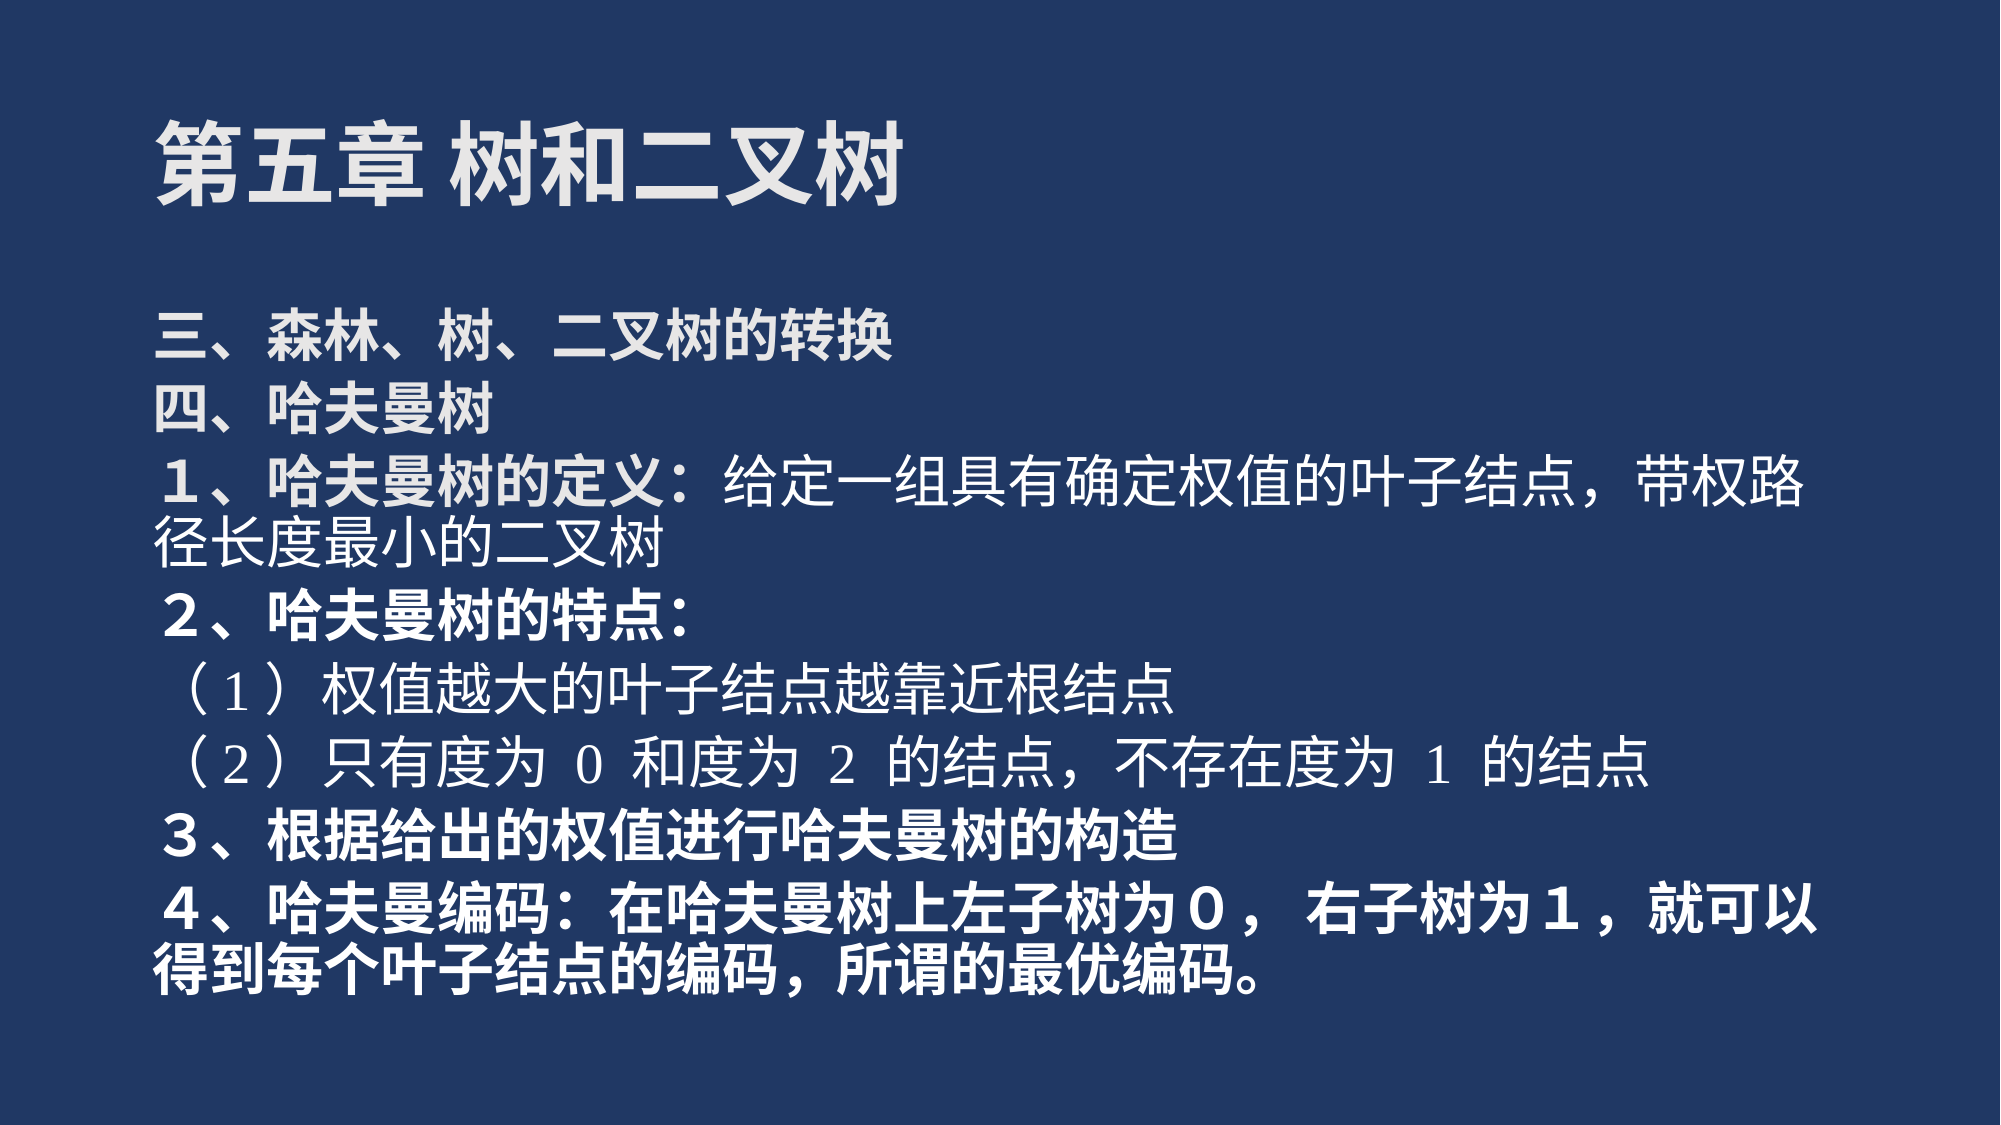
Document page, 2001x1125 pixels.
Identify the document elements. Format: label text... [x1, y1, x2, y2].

list 三、森林、树、二叉树的转换 四、哈夫曼树 １、哈夫曼树的定义：给定一组具有确定权值的叶子结点，带权路径长度最小的二叉树 ２、哈夫曼树的特点： （1）权值越大的叶子结点越靠近根结点 （2）只有度为 0 和度为 2 的结点，不存在度为 1 的结点 ３、根据给出的权值进行哈夫曼树的构造 ４、哈夫曼编码：在哈夫曼树上左子树为０， 右子树为１，就可以得到每个叶子结点的编码，所谓的最优编码。 [137, 299, 1863, 1014]
title 第五章 树和二叉树 [137, 59, 1863, 278]
